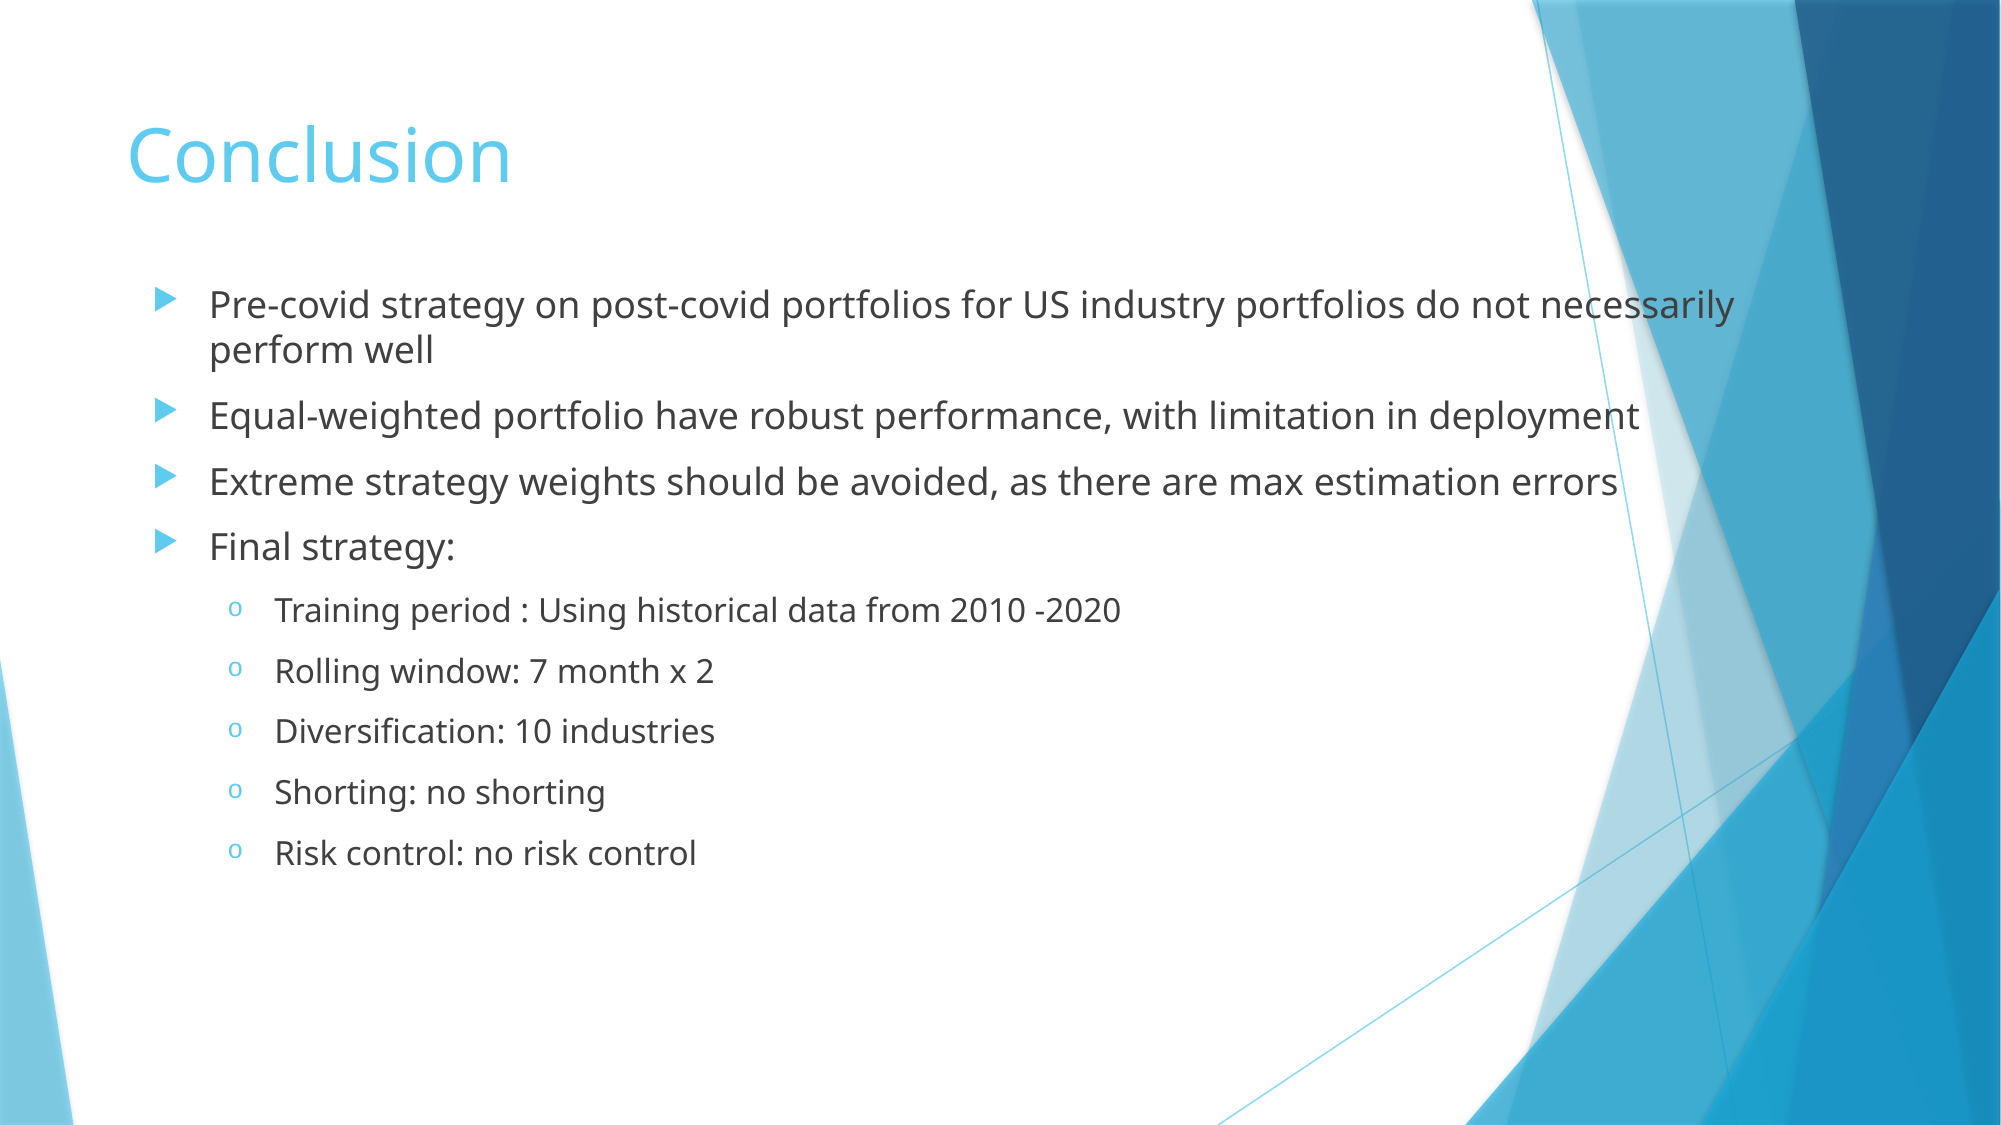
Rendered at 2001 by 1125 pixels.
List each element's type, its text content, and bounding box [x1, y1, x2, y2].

title Conclusion [111, 99, 1522, 317]
list Pre-covid strategy on post-covid portfolios for US industry portfolios do not necessarily perform well Equal-weighted portfolio have robust performance, with limitation in deployment Extreme strategy weights should be avoided, as there are max estimation errors Final strategy: Training period : Using historical data from 2010 -2020 Rolling window: 7 month x 2 Diversification: 10 industries Shorting: no shorting Risk control: no risk control [137, 273, 1863, 1014]
